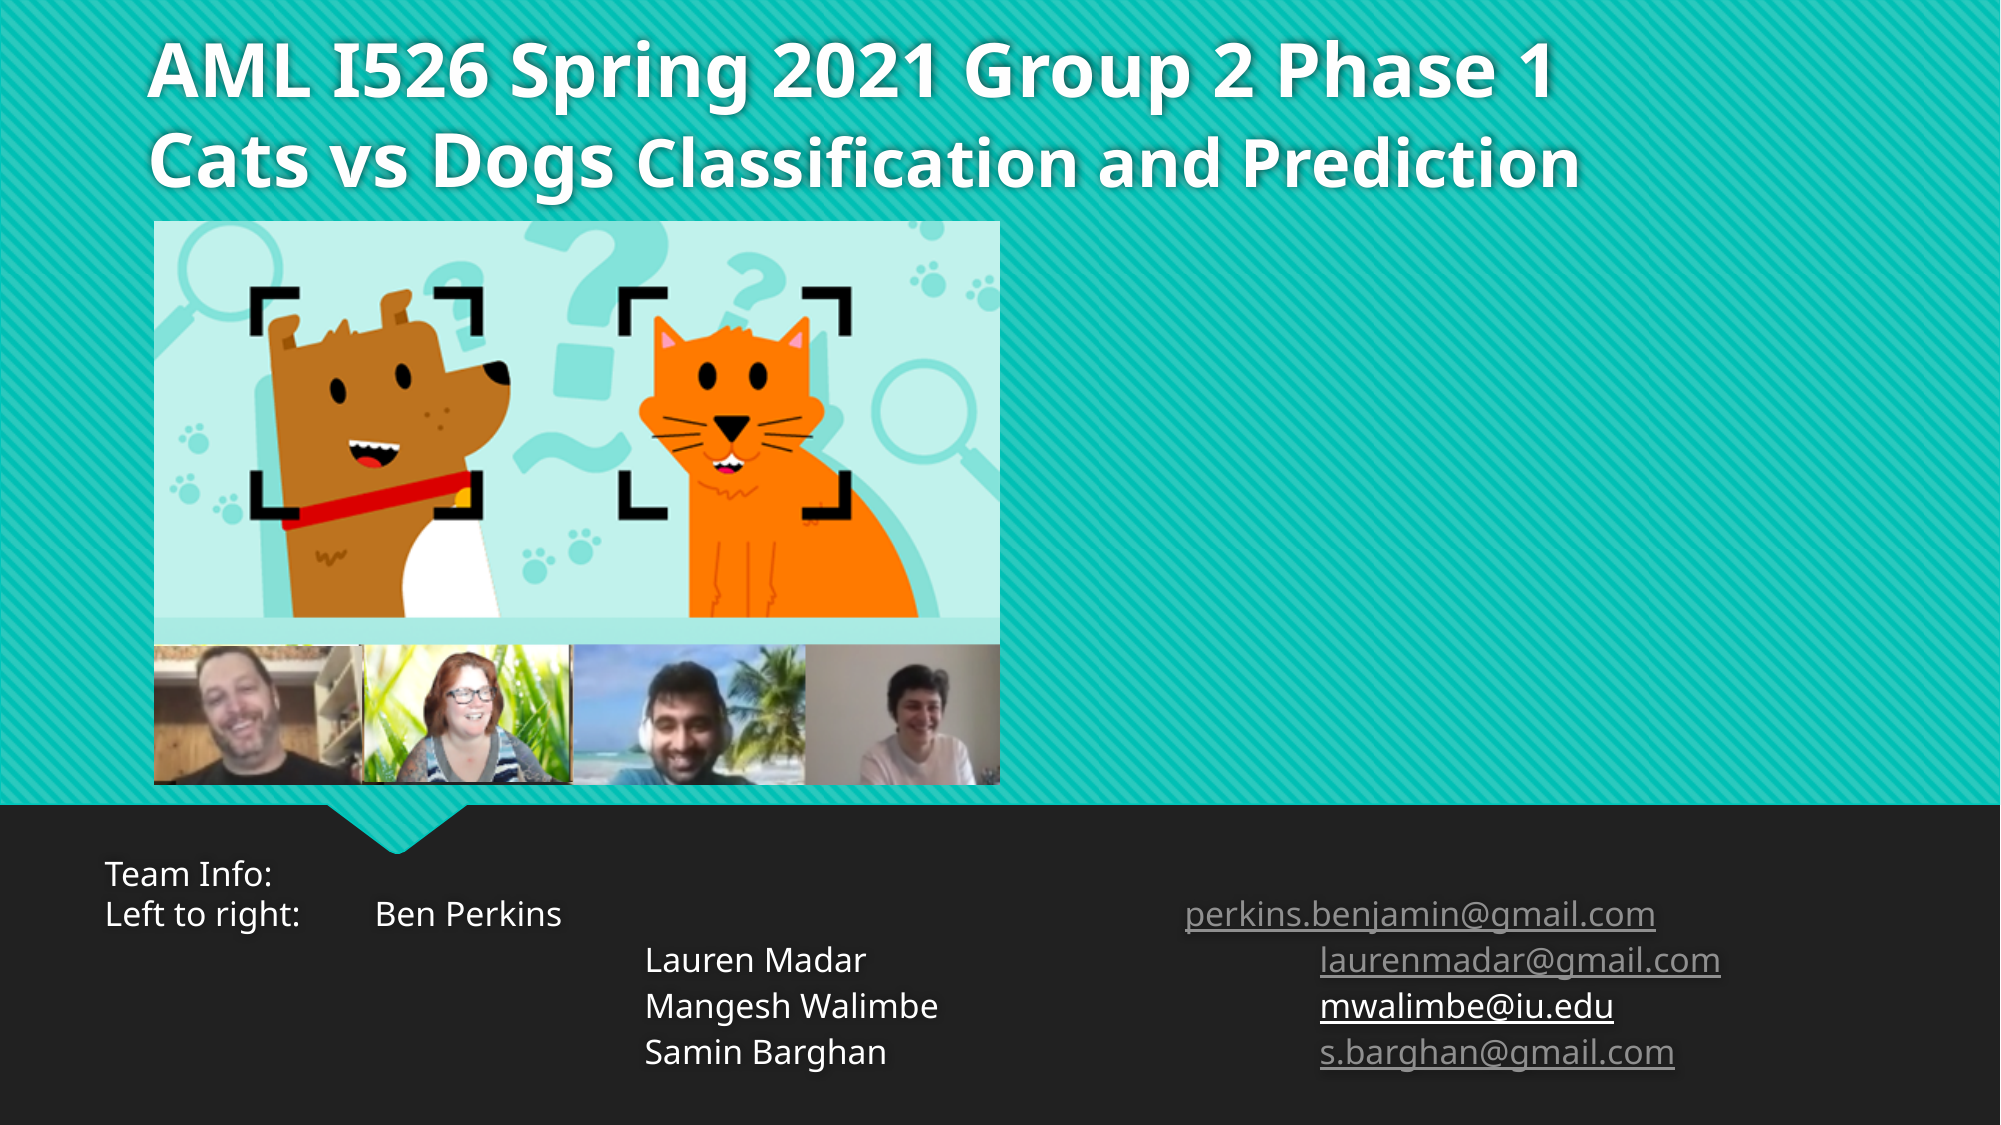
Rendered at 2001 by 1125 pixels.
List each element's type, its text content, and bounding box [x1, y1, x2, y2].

subtitle Team Info: Left to right: Ben Perkins perkins.benjamin@gmail.com Lauren Madar laurenmadar@gmail.com Mangesh Walimbe mwalimbe@iu.edu Samin Barghan s.barghan@gmail.com [89, 845, 1868, 1089]
title AML I526 Spring 2021 Group 2 Phase 1 Cats vs Dogs Classification and Prediction [132, 15, 1868, 643]
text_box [153, 221, 1001, 785]
